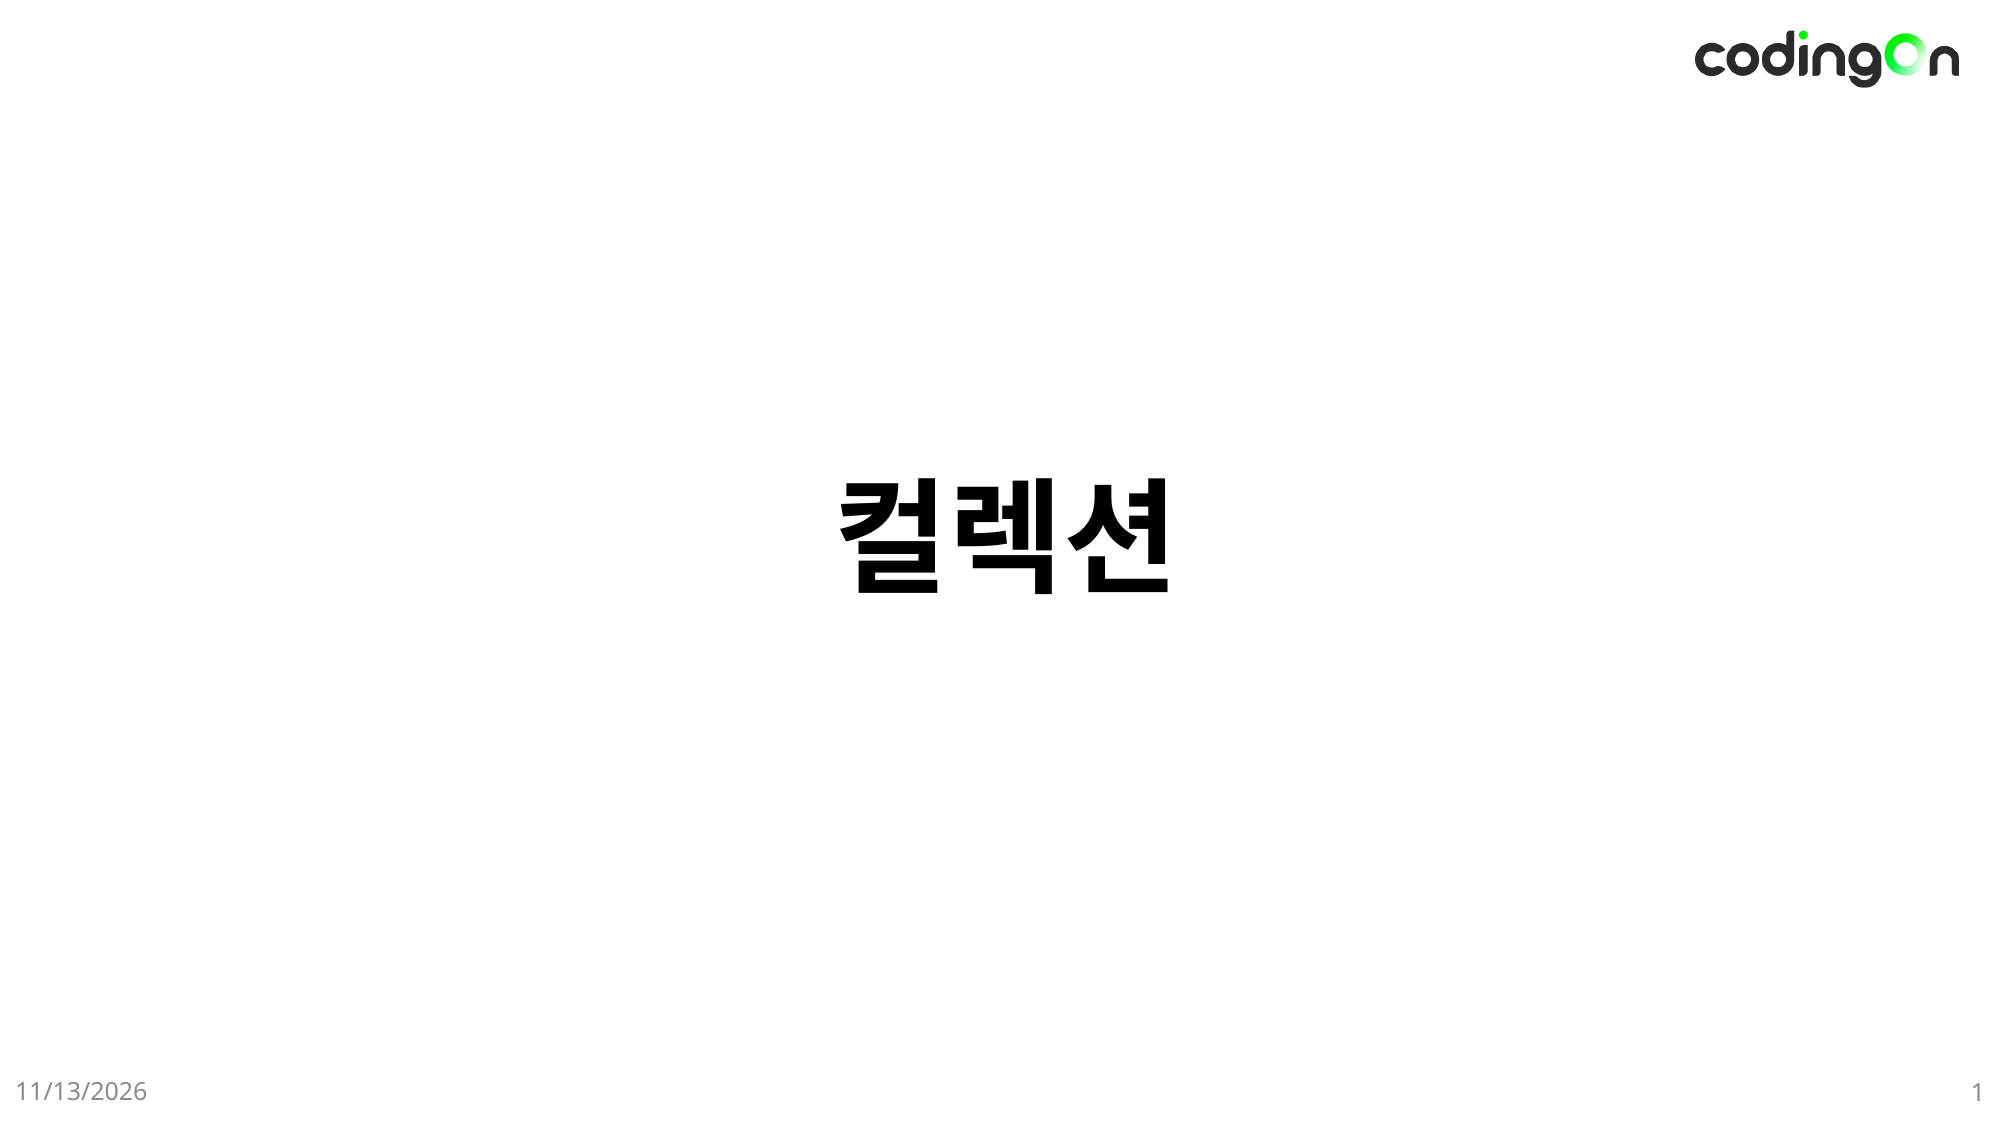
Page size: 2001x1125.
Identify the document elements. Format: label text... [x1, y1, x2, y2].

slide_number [0, 1062, 450, 1123]
slide_number 1 [1550, 1063, 2000, 1124]
title 컬렉션 [461, 455, 1550, 616]
picture [1695, 30, 1959, 88]
